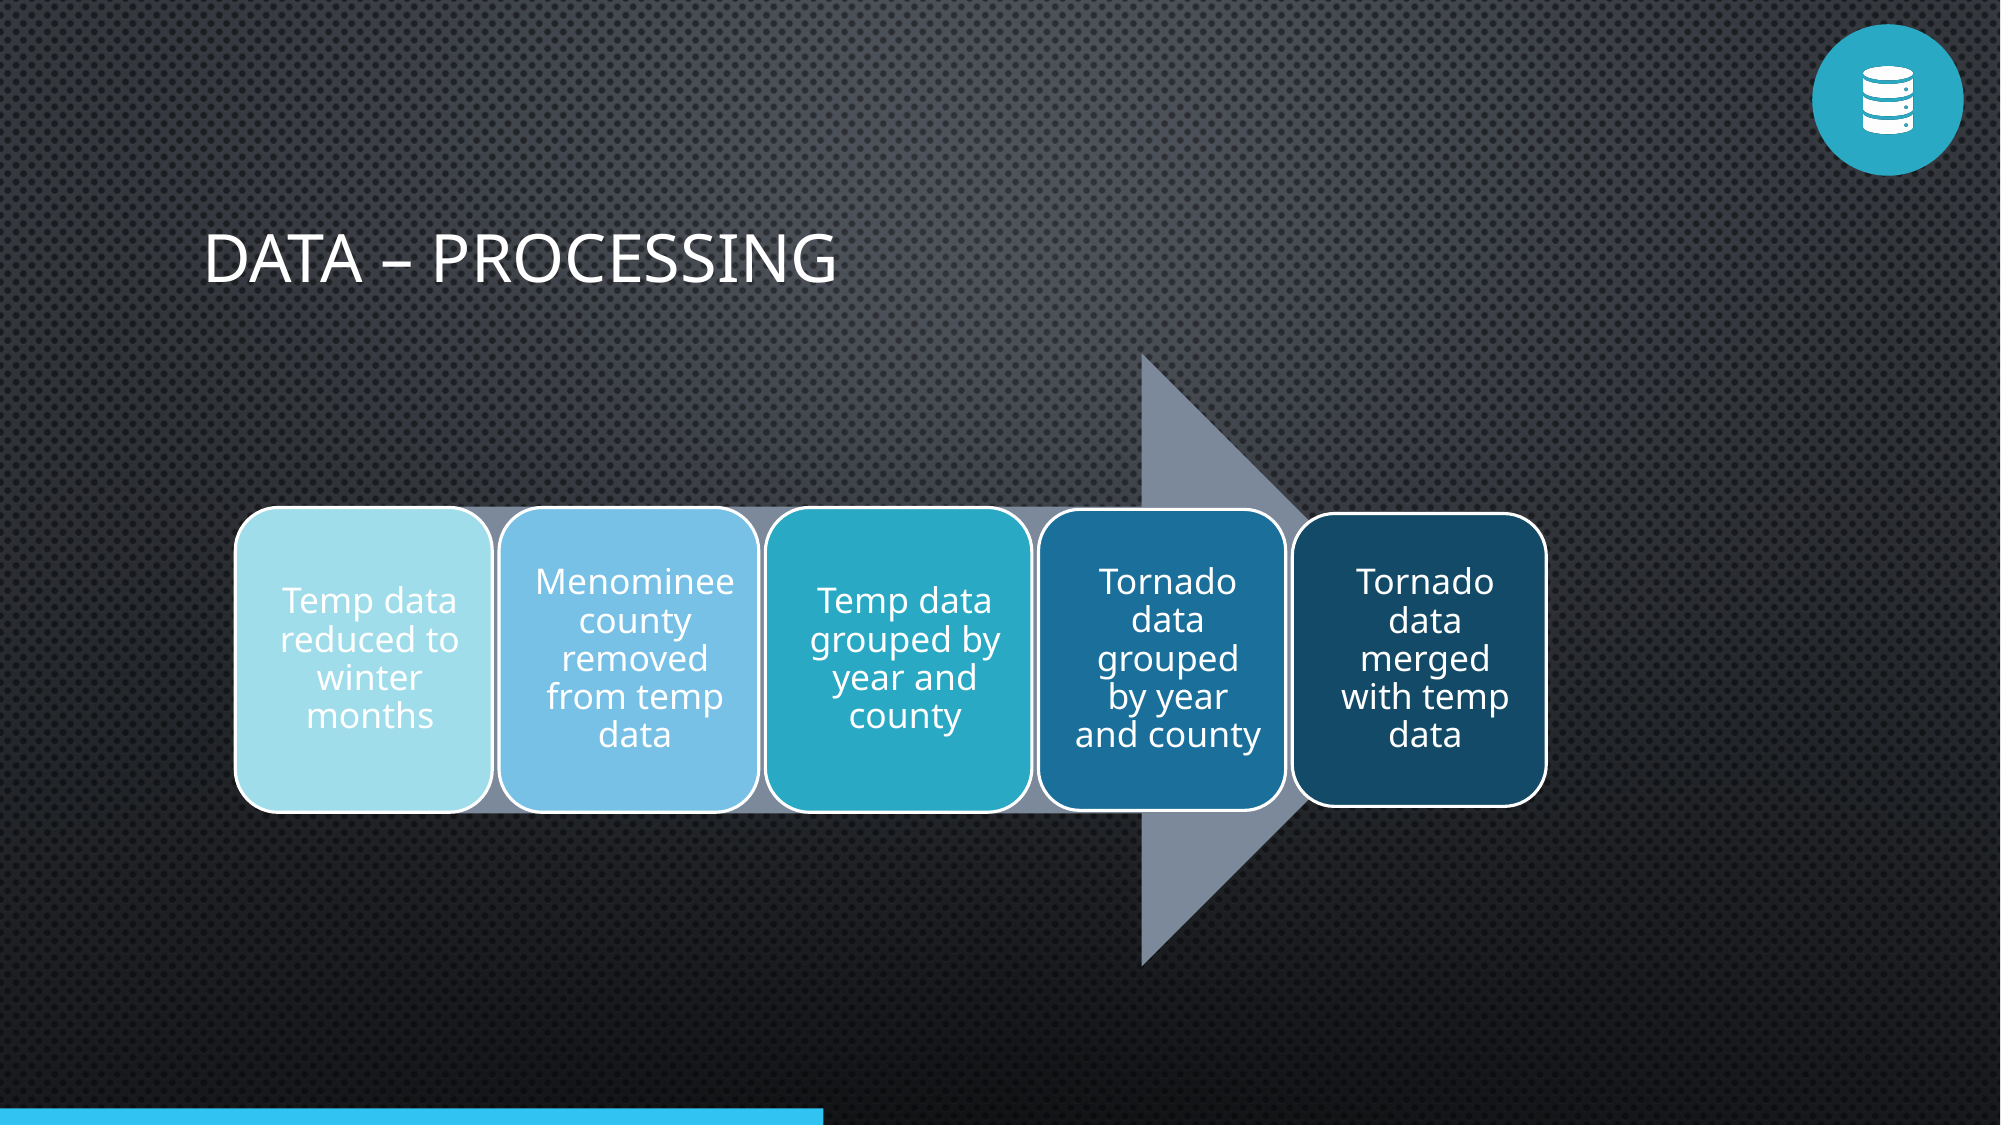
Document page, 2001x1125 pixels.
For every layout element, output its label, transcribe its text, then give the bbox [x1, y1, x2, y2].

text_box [1811, 24, 1964, 176]
title Data – Processing [187, 99, 1813, 413]
text_box [0, 1107, 825, 1125]
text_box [234, 353, 1547, 967]
